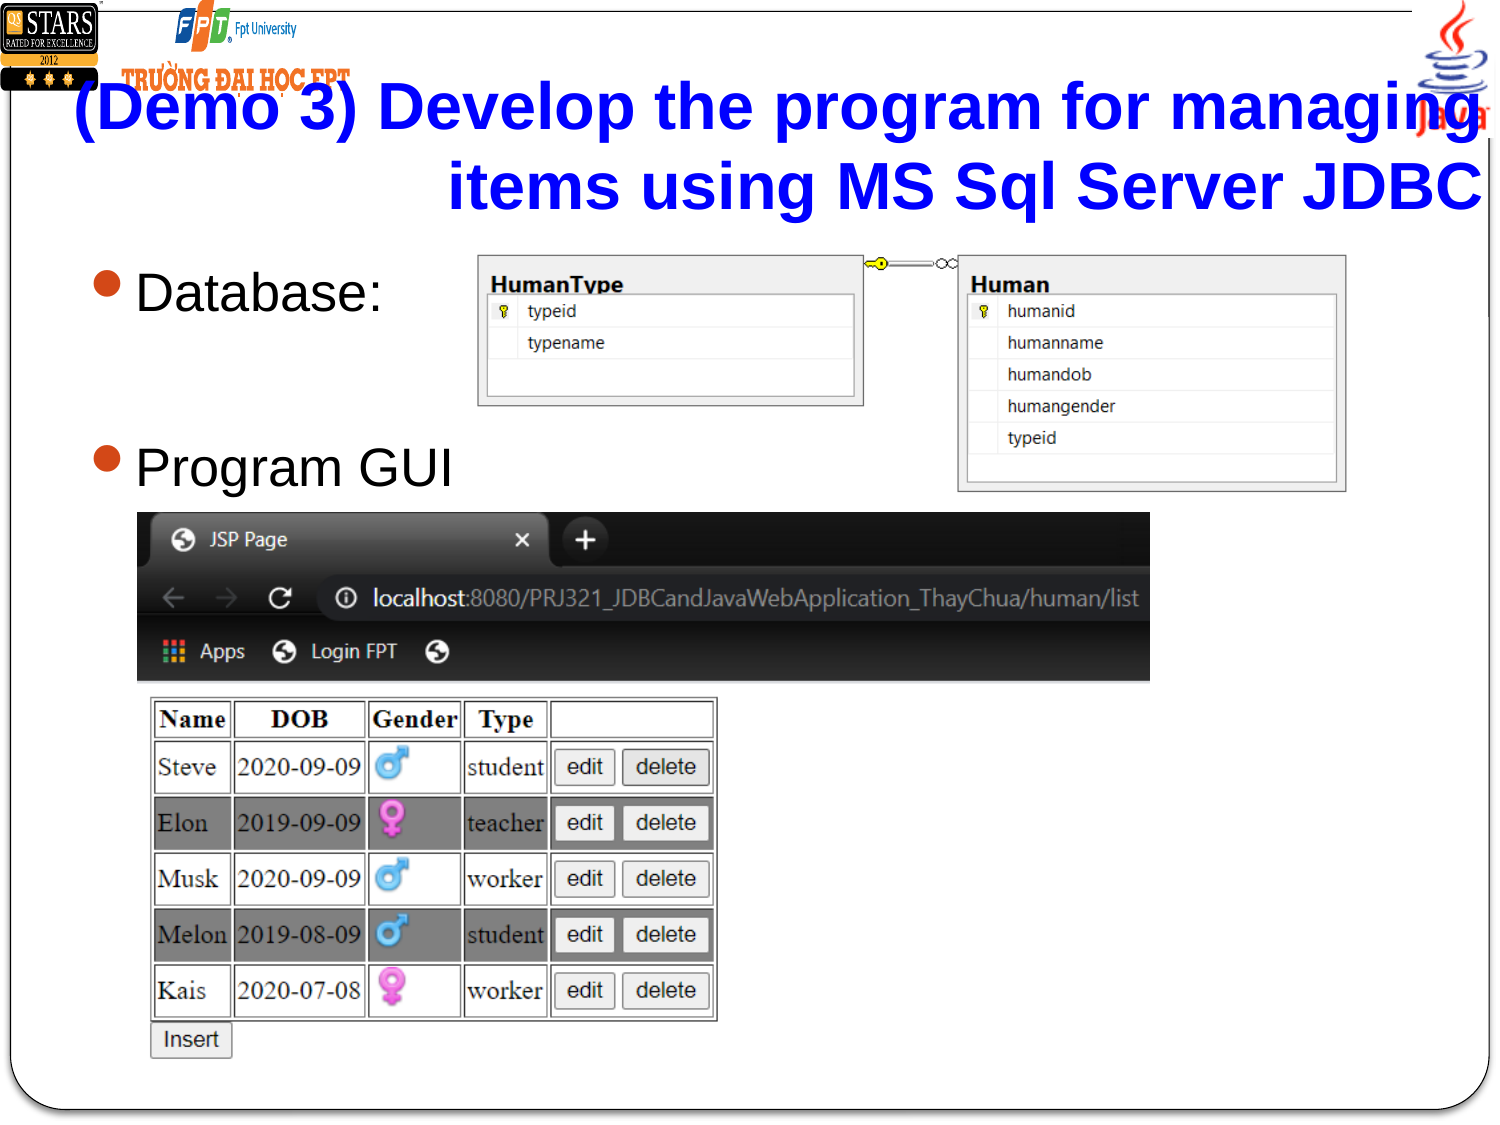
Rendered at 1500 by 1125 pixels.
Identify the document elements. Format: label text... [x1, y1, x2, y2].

picture [1412, 0, 1494, 37]
title (Demo 3) Develop the program for managing items using MS Sql Server JDBC [24, 37, 1500, 238]
picture [474, 249, 1351, 498]
list Database: [75, 249, 473, 338]
text_box Program GUI [75, 424, 475, 513]
picture [137, 512, 1151, 1067]
